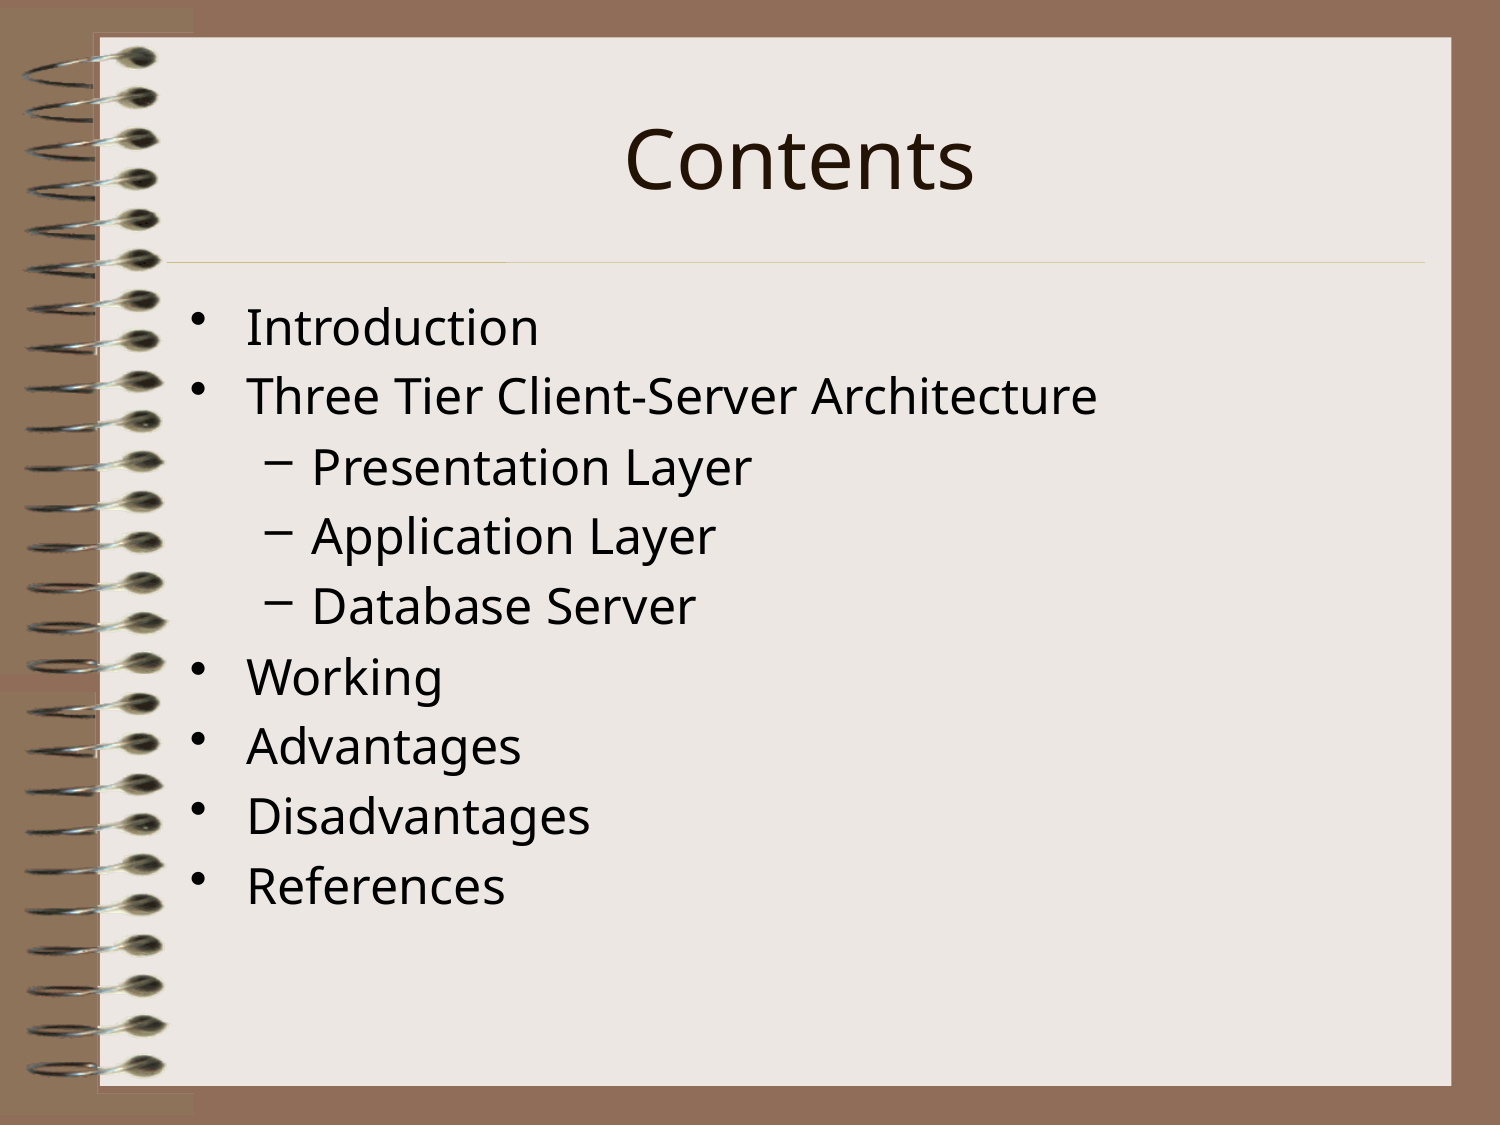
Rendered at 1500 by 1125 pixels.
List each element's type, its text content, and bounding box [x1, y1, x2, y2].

picture [0, 8, 194, 674]
list Introduction Three Tier Client-Server Architecture Presentation Layer Application Layer Database Server Working Advantages Disadvantages References [174, 287, 1426, 985]
picture [0, 692, 194, 1115]
title Contents [174, 62, 1426, 251]
